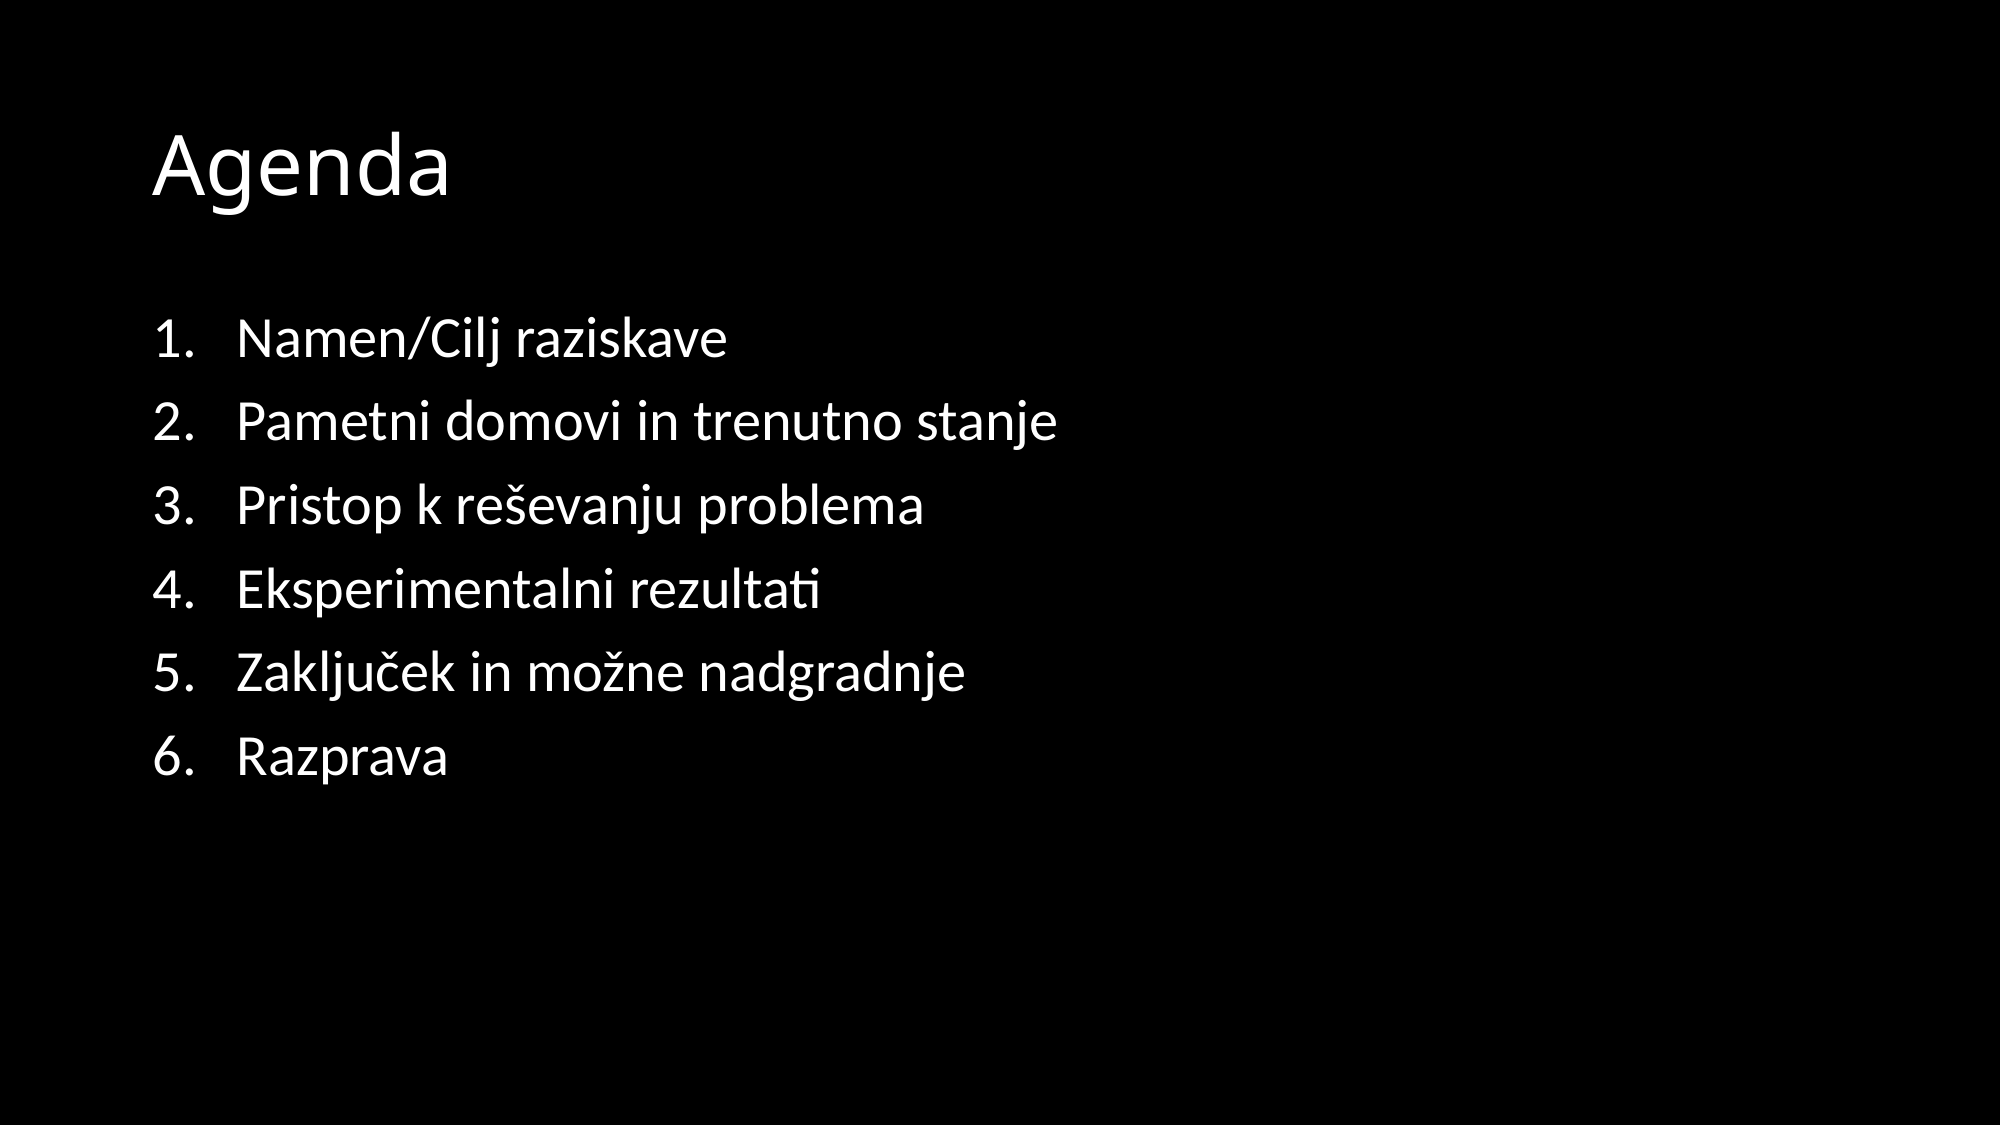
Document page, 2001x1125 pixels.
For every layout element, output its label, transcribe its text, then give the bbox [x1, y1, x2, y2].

title Agenda [137, 59, 1863, 278]
list Namen/Cilj raziskave Pametni domovi in trenutno stanje Pristop k reševanju problema Eksperimentalni rezultati Zaključek in možne nadgradnje Razprava [137, 299, 1863, 1014]
